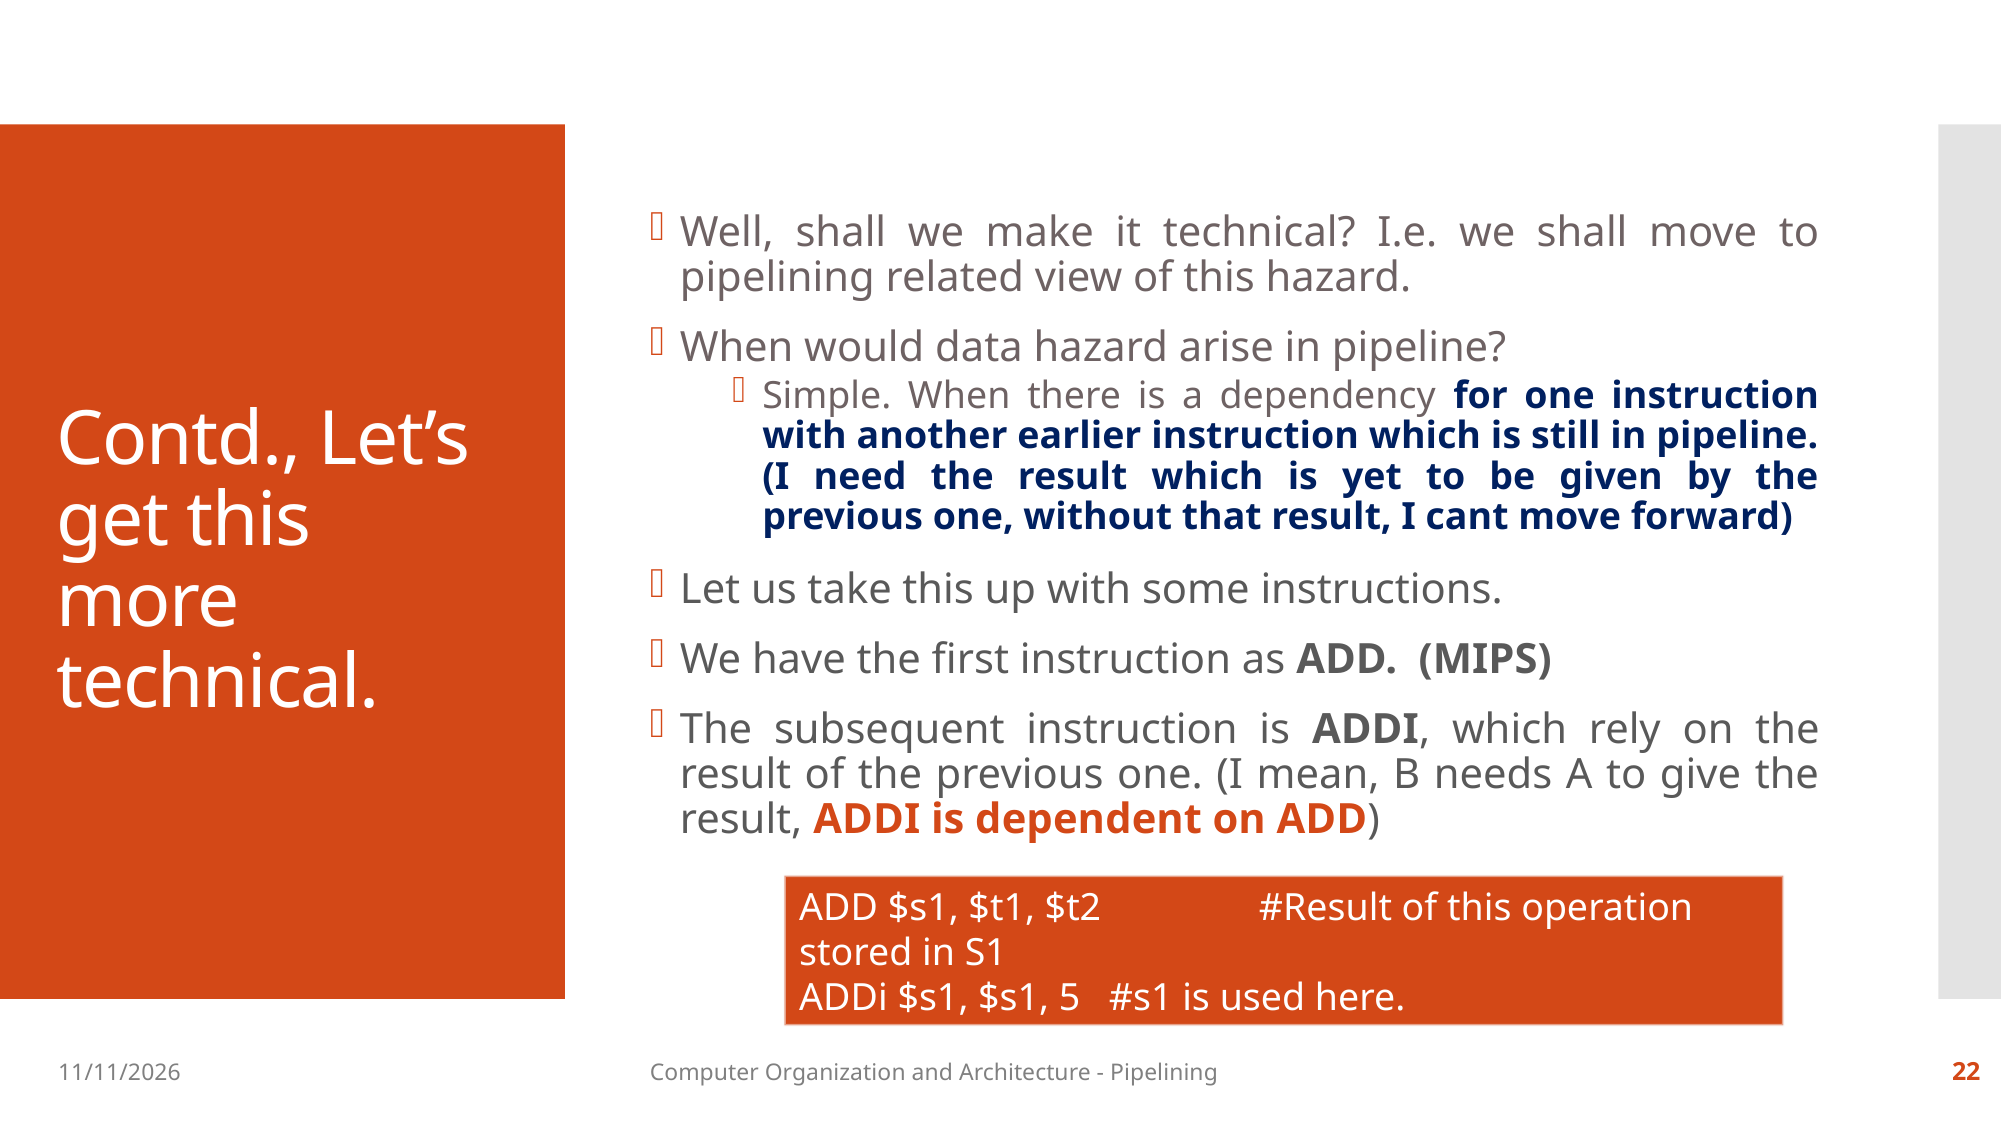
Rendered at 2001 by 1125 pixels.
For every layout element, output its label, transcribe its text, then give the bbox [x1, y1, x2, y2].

footer Computer Organization and Architecture - Pipelining [634, 1042, 1605, 1103]
list Well, shall we make it technical? I.e. we shall move to pipelining related view of this hazard. When would data hazard arise in pipeline? Simple. When there is a dependency for one instruction with another earlier instruction which is still in pipeline. (I need the result which is yet to be given by the previous one, without that result, I cant move forward) Let us take this up with some instructions. We have the first instruction as ADD. (MIPS) The subsequent instruction is ADDI, which rely on the result of the previous one. (I mean, B needs A to give the result, ADDI is dependent on ADD) [634, 141, 1835, 982]
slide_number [43, 1042, 493, 1103]
slide_number 22 [1744, 1042, 1996, 1103]
text_box ADD $s1, $t1, $t2 #Result of this operation stored in S1 ADDi $s1, $s1, 5 #s1 is used here. [783, 874, 1785, 1027]
title Contd., Let’s get this more technical. [41, 184, 525, 940]
